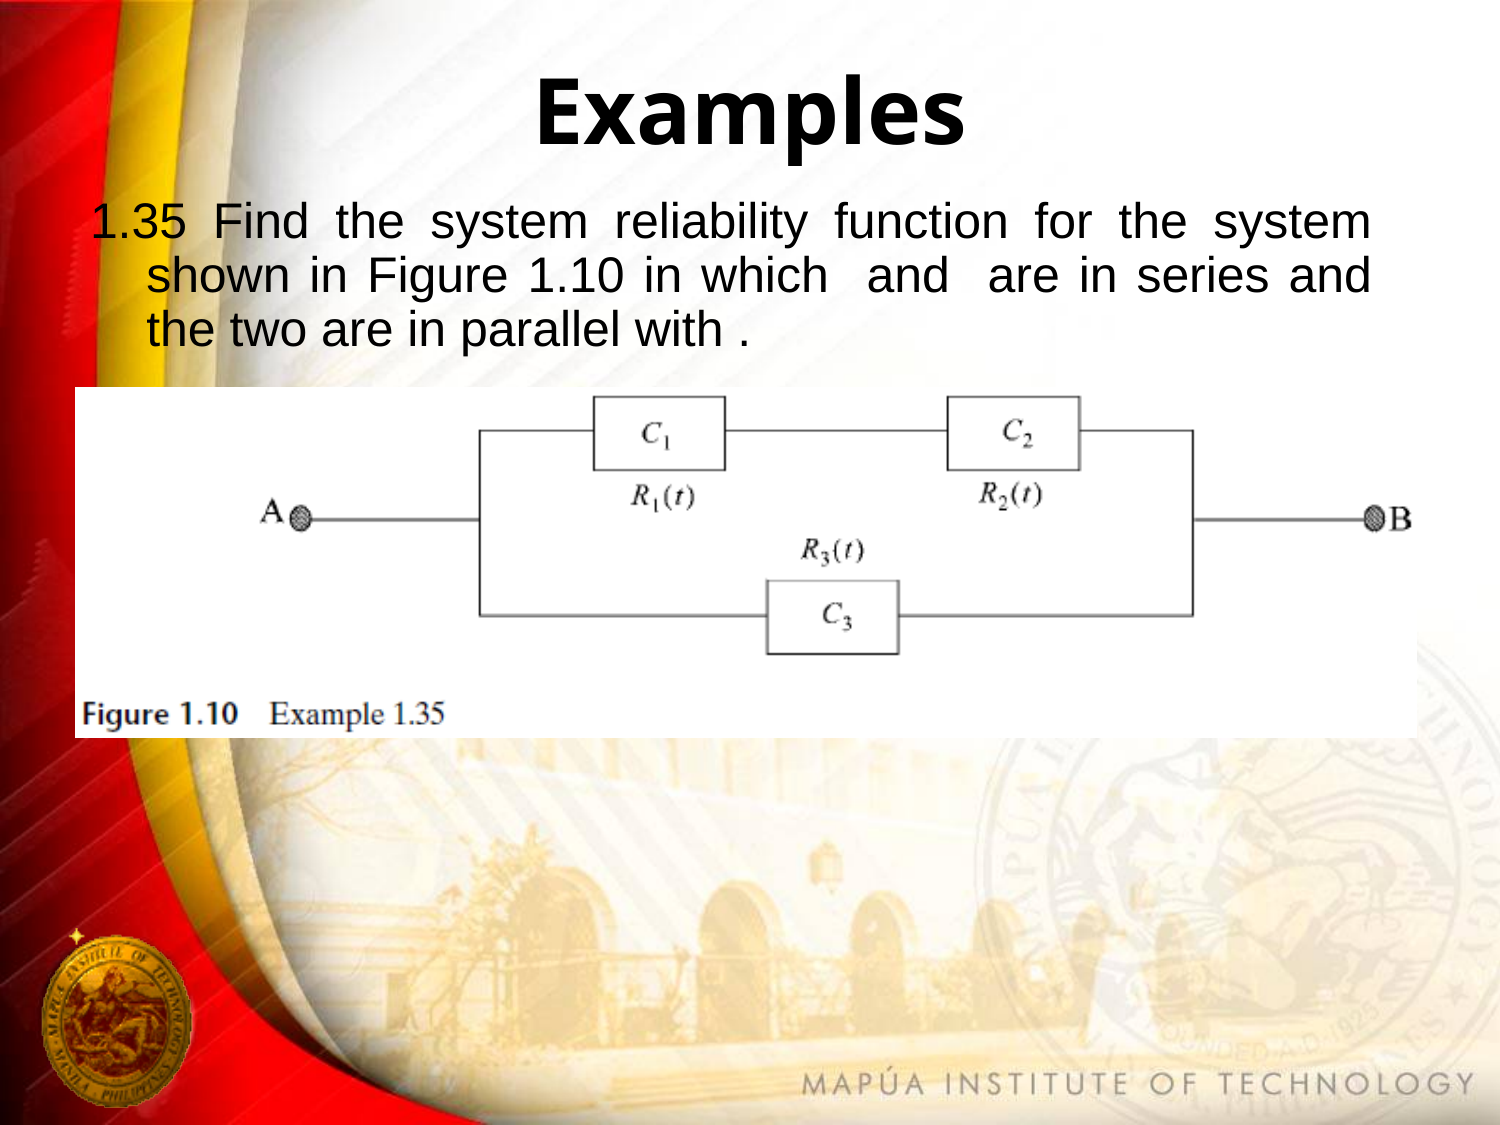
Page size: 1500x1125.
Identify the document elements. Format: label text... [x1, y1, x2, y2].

picture [0, 0, 1500, 1125]
title Examples [75, 45, 1425, 233]
